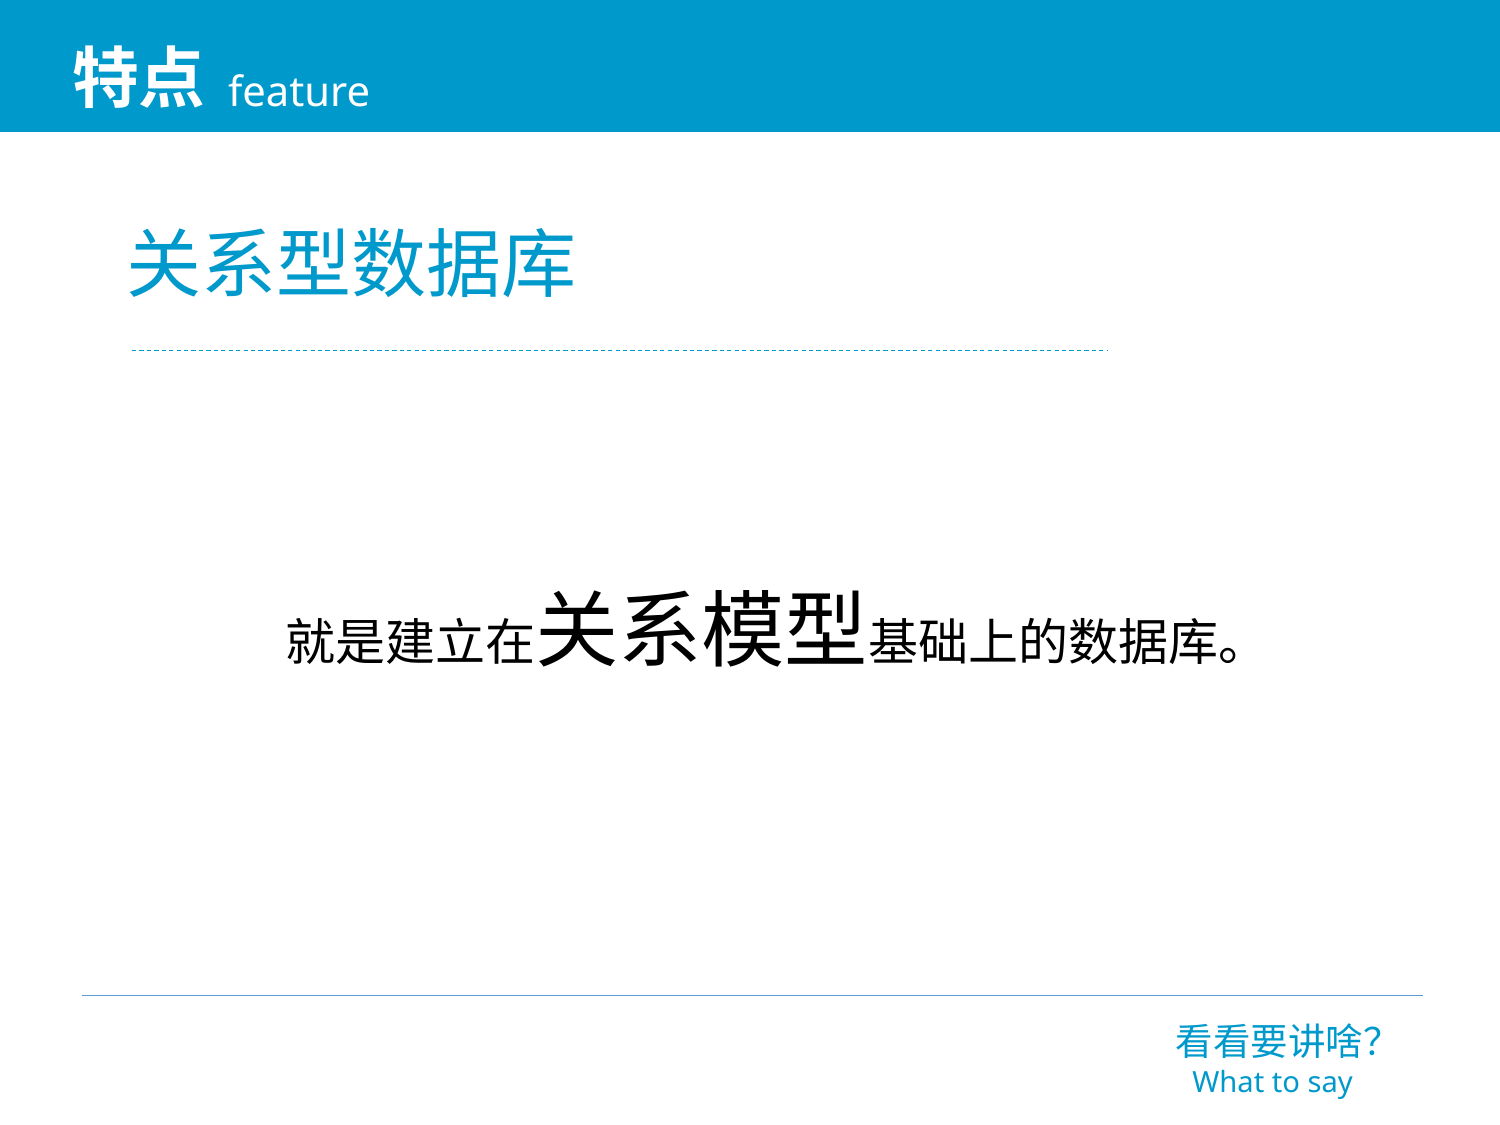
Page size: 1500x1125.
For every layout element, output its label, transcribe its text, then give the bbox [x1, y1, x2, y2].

text_box [0, 0, 1500, 132]
text_box 特点 [57, 28, 443, 124]
text_box 关系型数据库 [111, 208, 591, 314]
text_box What to say [1177, 1071, 1369, 1106]
text_box 看看要讲啥？ [1161, 1010, 1416, 1071]
text_box 就是建立在关系模型基础上的数据库。 [270, 570, 1284, 685]
text_box feature [213, 57, 561, 123]
